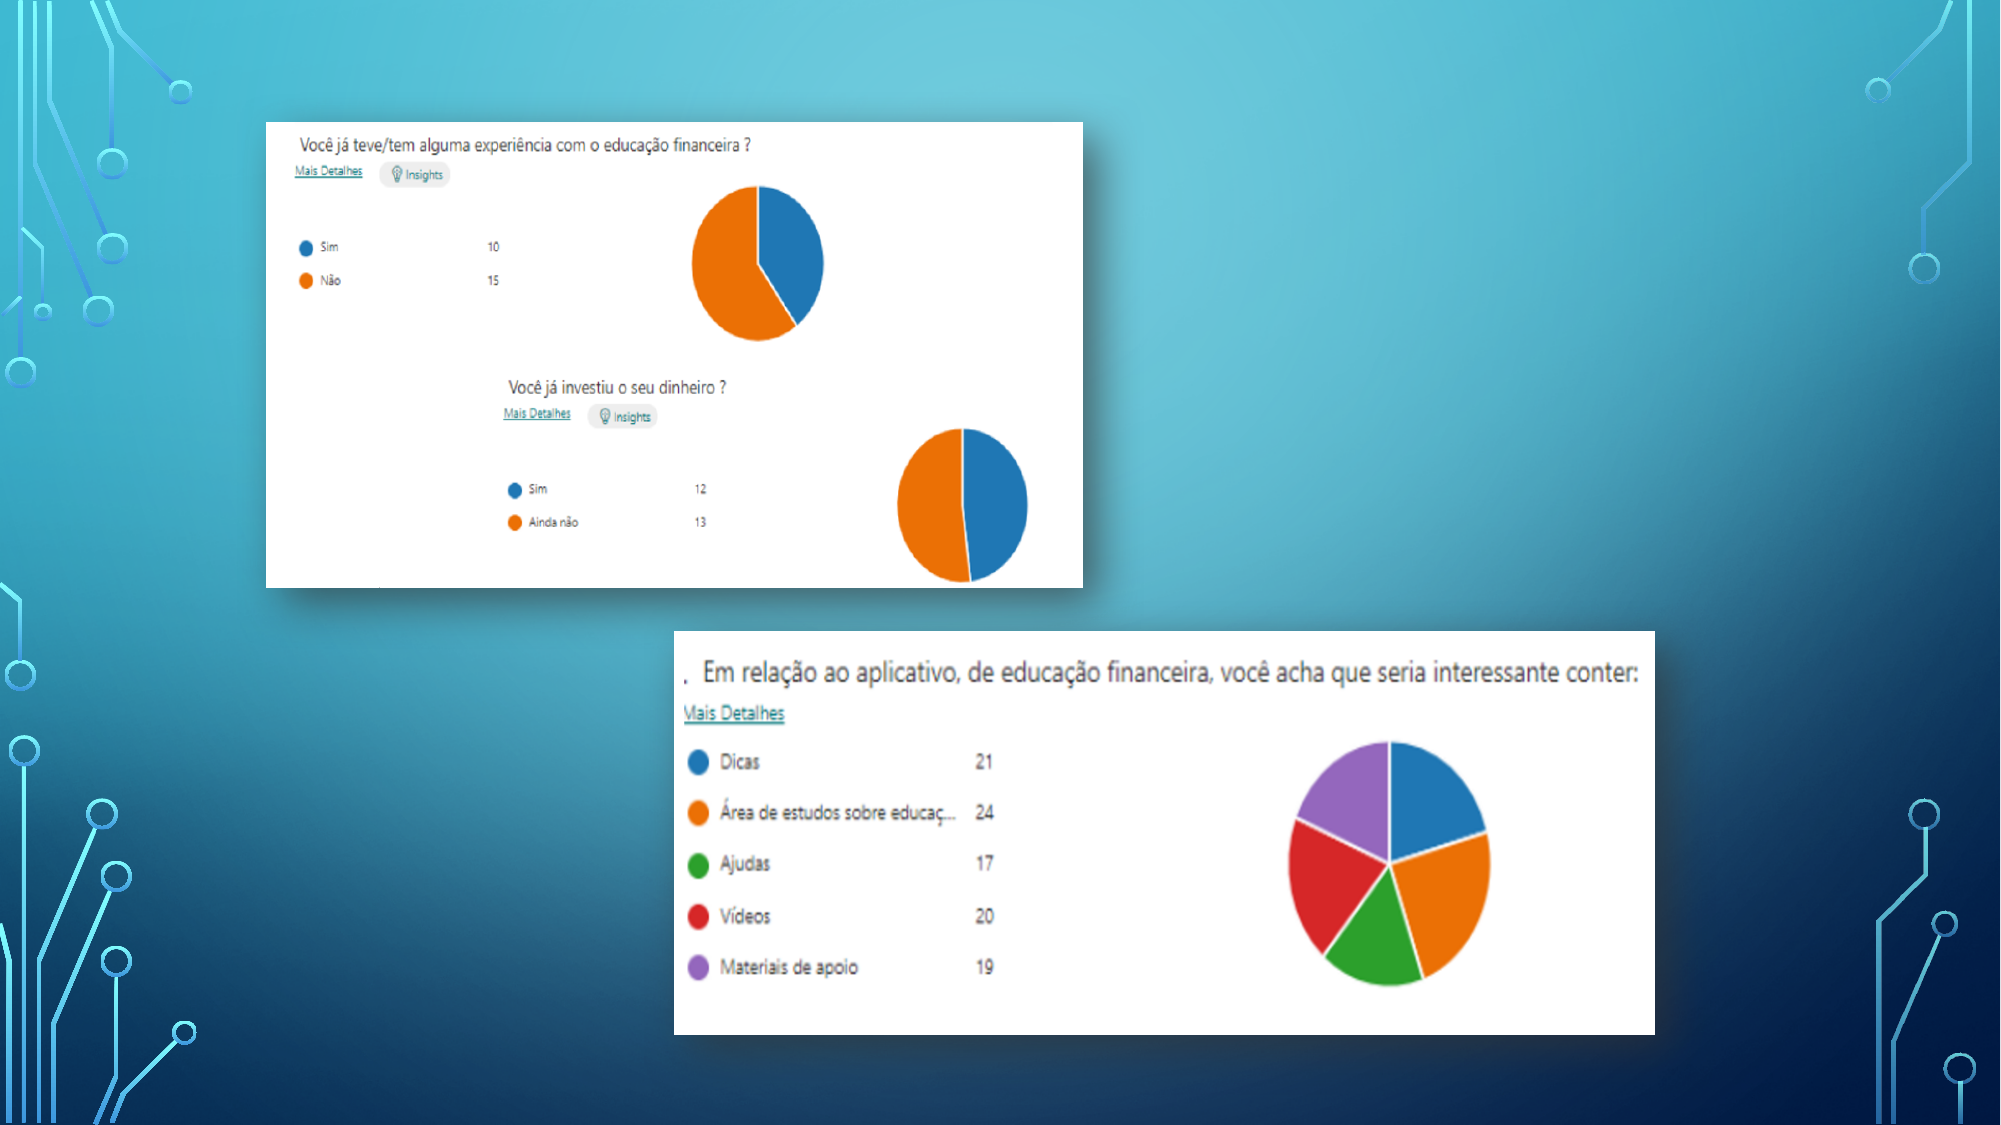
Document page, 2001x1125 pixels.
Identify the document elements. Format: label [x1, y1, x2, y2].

picture [674, 631, 1655, 1035]
picture [266, 122, 1083, 589]
